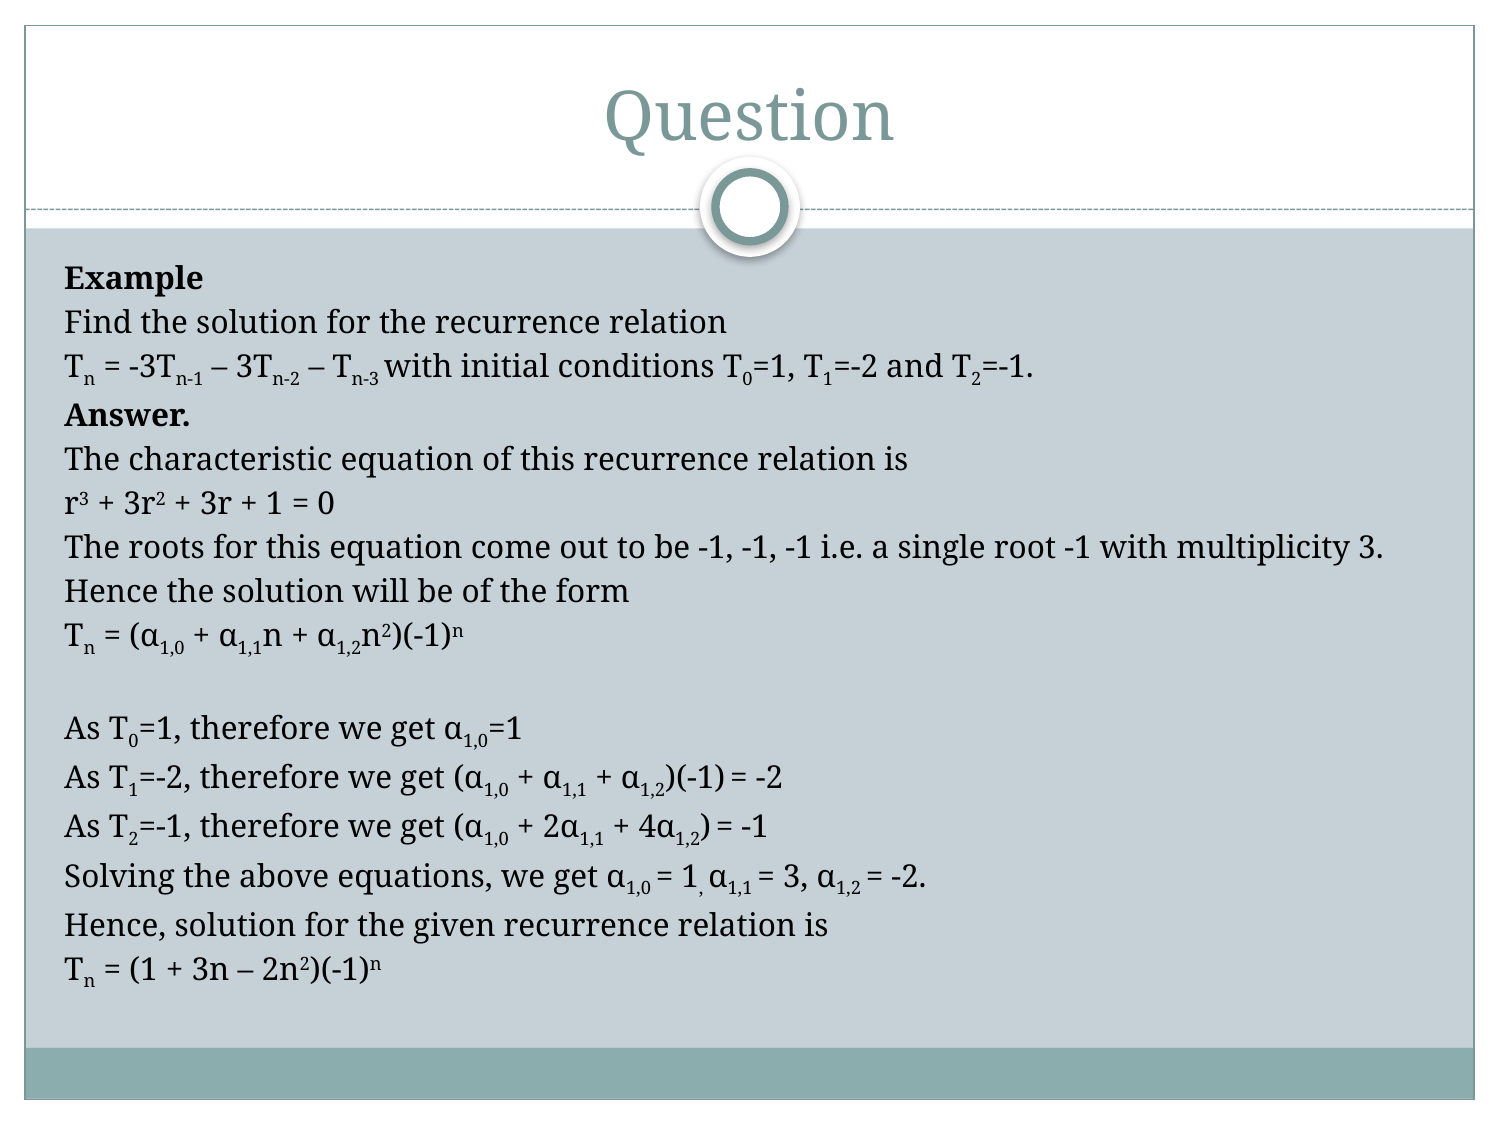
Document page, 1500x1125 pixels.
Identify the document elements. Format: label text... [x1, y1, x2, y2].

list Example Find the solution for the recurrence relation Tn = -3Tn-1 – 3Tn-2 – Tn-3 with initial conditions T0=1, T1=-2 and T2=-1. Answer. The characteristic equation of this recurrence relation is r3 + 3r2 + 3r + 1 = 0 The roots for this equation come out to be -1, -1, -1 i.e. a single root -1 with multiplicity 3. Hence the solution will be of the form Tn = (α1,0 + α1,1n + α1,2n2)(-1)n As T0=1, therefore we get α1,0=1 As T1=-2, therefore we get (α1,0 + α1,1 + α1,2)(-1) = -2 As T2=-1, therefore we get (α1,0 + 2α1,1 + 4α1,2) = -1 Solving the above equations, we get α1,0 = 1, α1,1 = 3, α1,2 = -2. Hence, solution for the given recurrence relation is Tn = (1 + 3n – 2n2)(-1)n [49, 250, 1475, 1001]
title Question [49, 37, 1450, 162]
